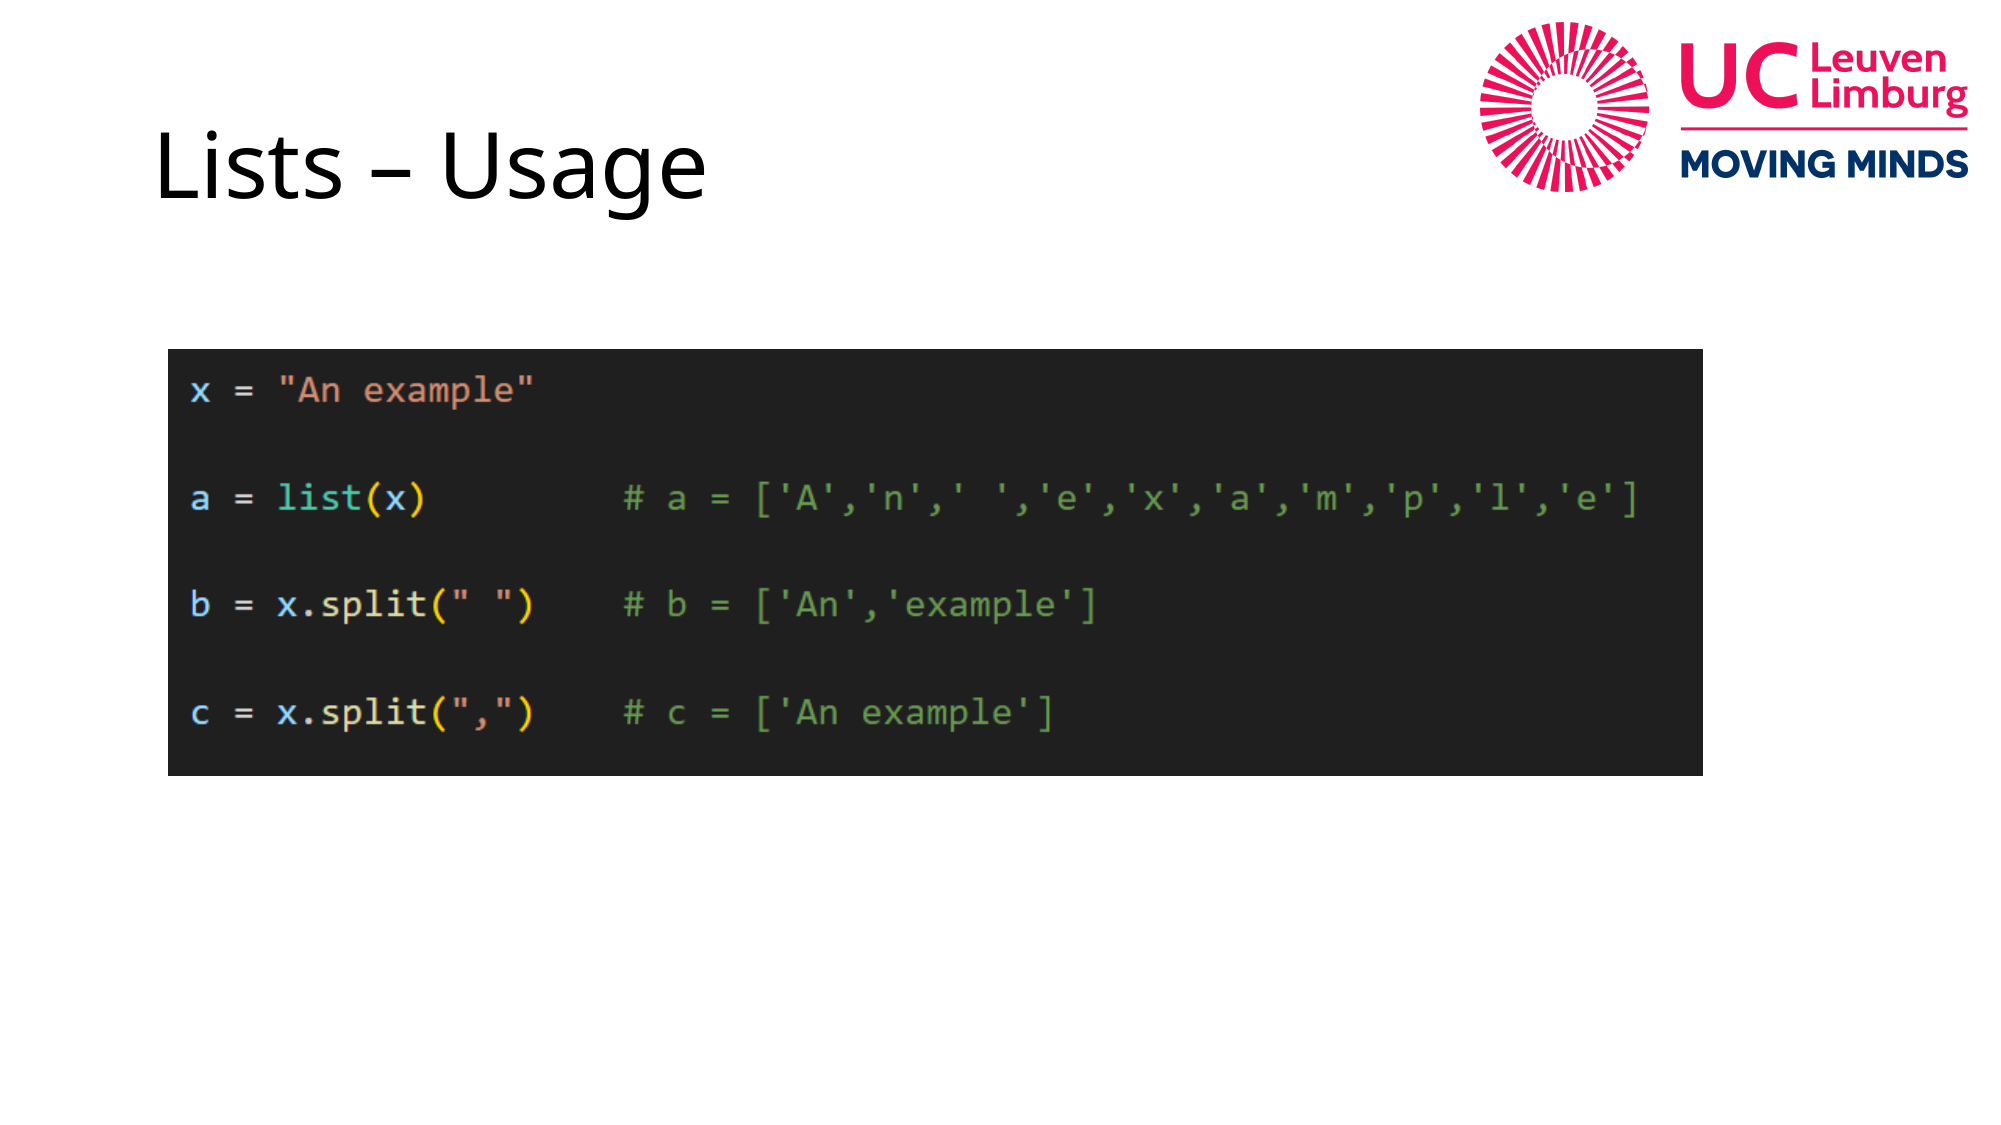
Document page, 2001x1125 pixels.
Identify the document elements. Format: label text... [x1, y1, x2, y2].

picture [167, 349, 1703, 776]
picture [1480, 22, 1973, 192]
title Lists – Usage [137, 59, 1863, 278]
